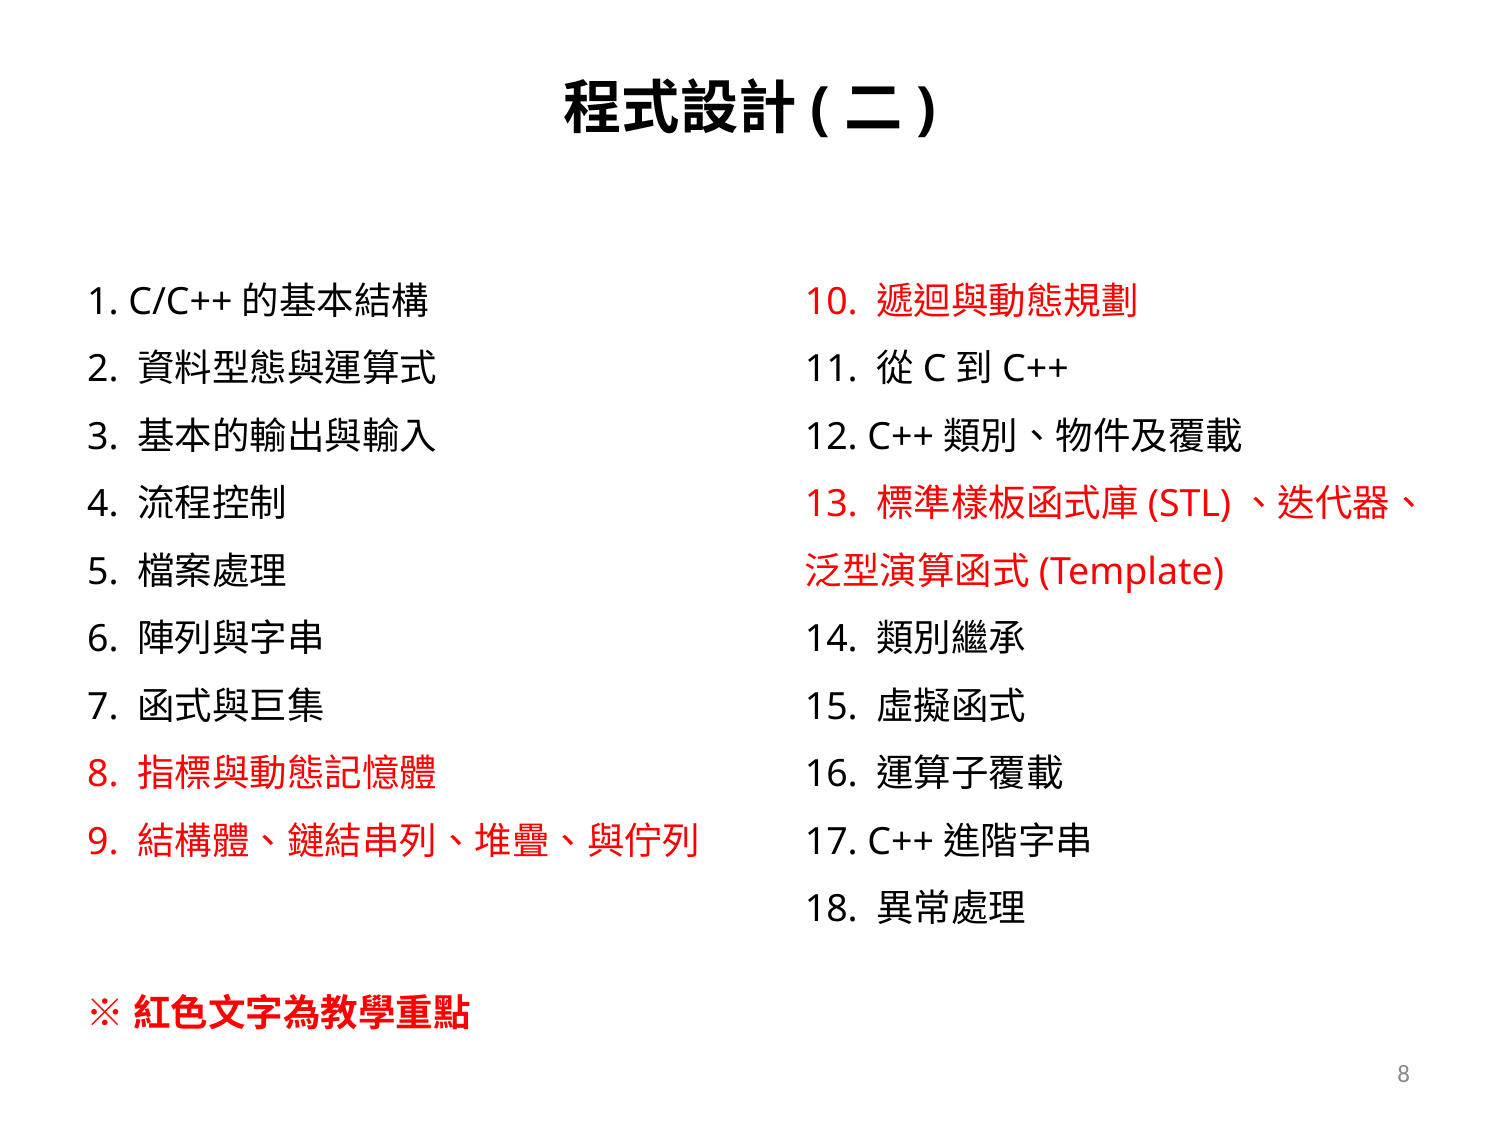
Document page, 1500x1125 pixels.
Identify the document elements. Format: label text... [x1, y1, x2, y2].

text_box ※紅色文字為教學重點 [71, 982, 486, 1042]
text_box 10. 遞迴與動態規劃 11. 從C到C++ 12. C++類別、物件及覆載 13. 標準樣板函式庫(STL)、迭代器、泛型演算函式(Template) 14. 類別繼承 15. 虛擬函式 16. 運算子覆載 17. C++進階字串 18. 異常處理 [789, 247, 1451, 937]
slide_number 8 [1074, 1042, 1425, 1103]
text_box 程式設計(二) [0, 62, 1500, 147]
text_box 1. C/C++的基本結構 2. 資料型態與運算式 3. 基本的輸出與輸入 4. 流程控制 5. 檔案處理 6. 陣列與字串 7. 函式與巨集 8. 指標與動態記憶體 9. 結構體、鏈結串列、堆疊、與佇列 [72, 247, 715, 870]
